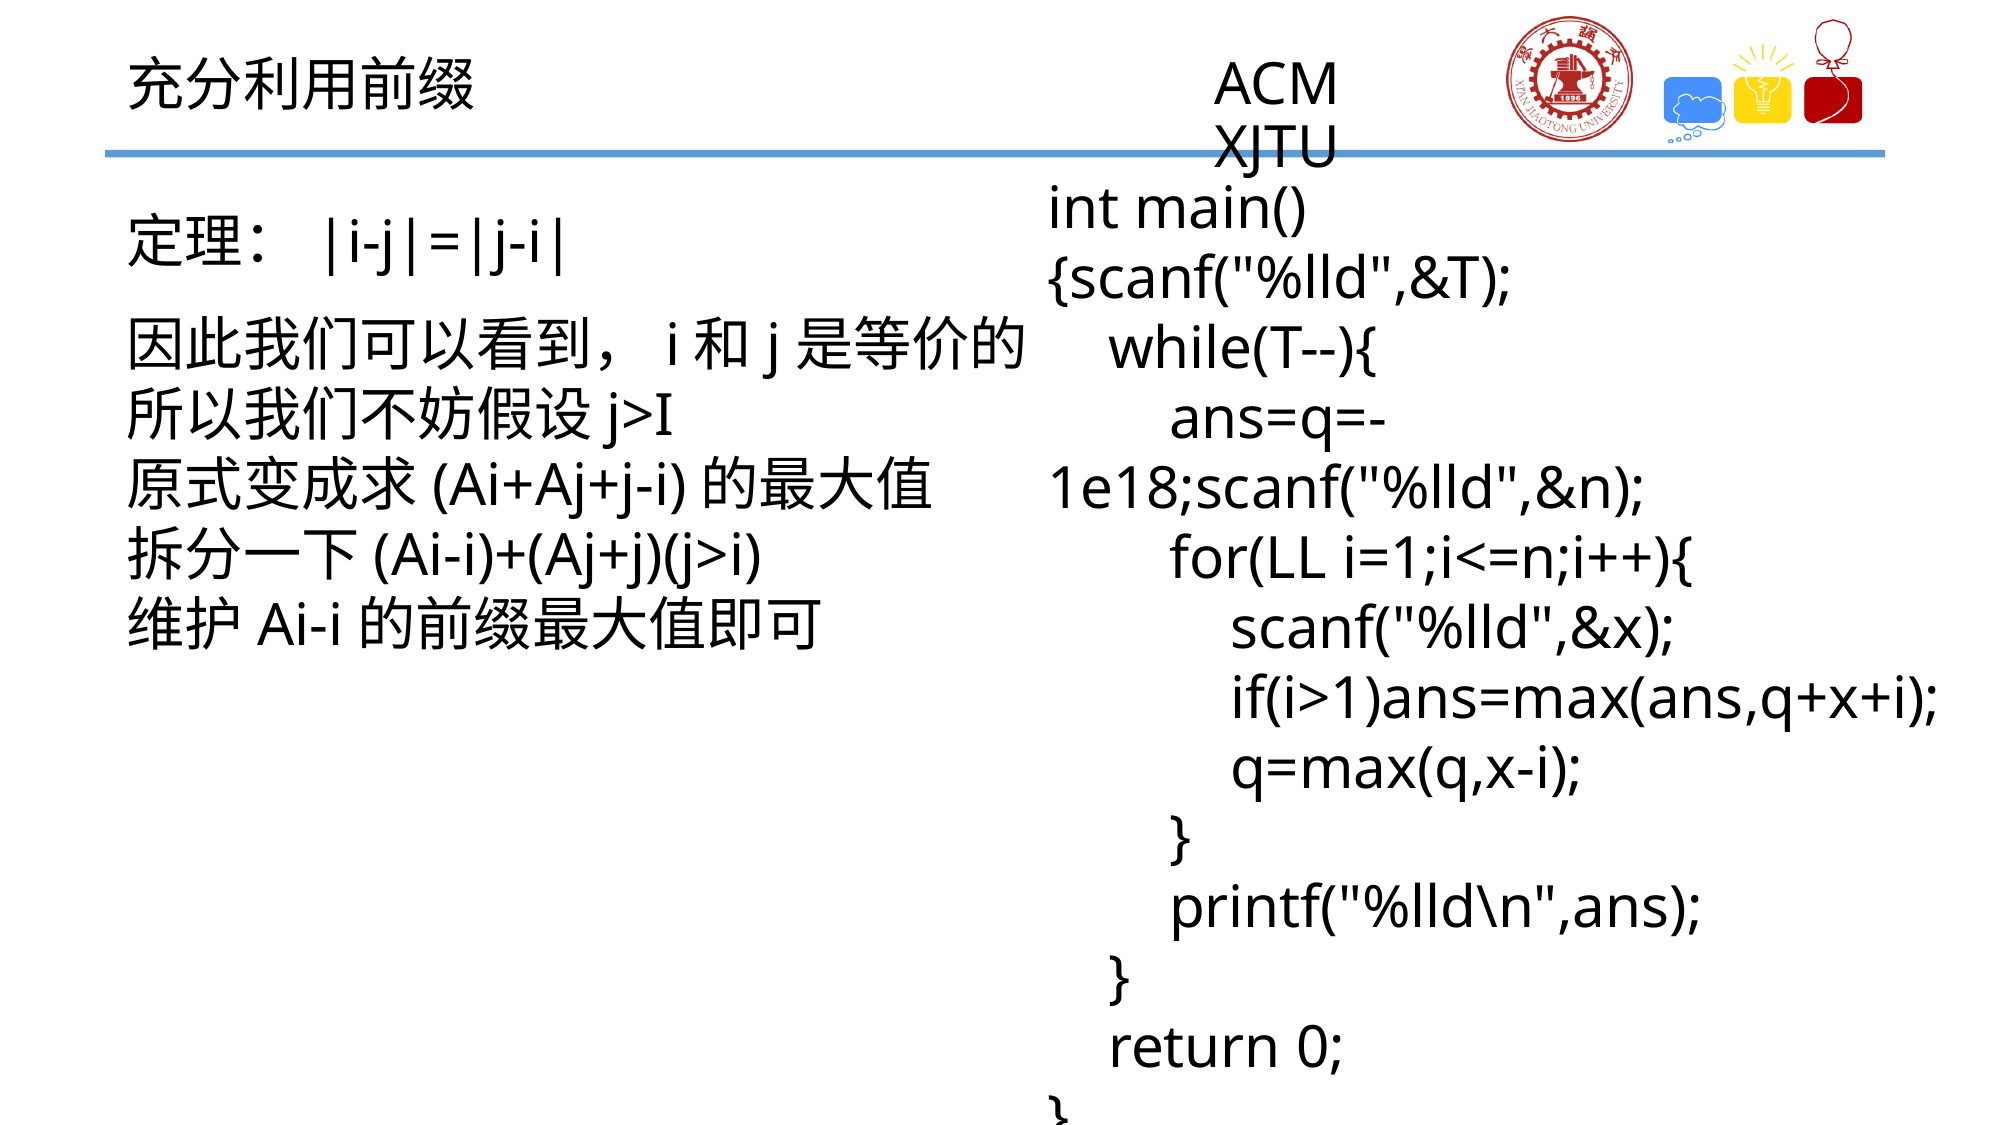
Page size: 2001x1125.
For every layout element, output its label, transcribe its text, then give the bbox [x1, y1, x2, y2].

text_box int main() {scanf("%lld",&T); while(T--){ ans=q=-1e18;scanf("%lld",&n); for(LL i=1;i<=n;i++){ scanf("%lld",&x); if(i>1)ans=max(ans,q+x+i); q=max(q,x-i); } printf("%lld\n",ans); } return 0; } [1032, 162, 1986, 1125]
text_box 充分利用前缀 [111, 47, 1177, 126]
text_box 因此我们可以看到，i和j是等价的 所以我们不妨假设j>I 原式变成求(Ai+Aj+j-i)的最大值 拆分一下(Ai-i)+(Aj+j)(j>i) 维护Ai-i的前缀最大值即可 [111, 299, 1032, 665]
picture [1663, 19, 1863, 143]
text_box 定理：|i-j|=|j-i| [111, 197, 1032, 282]
picture [1506, 16, 1633, 142]
